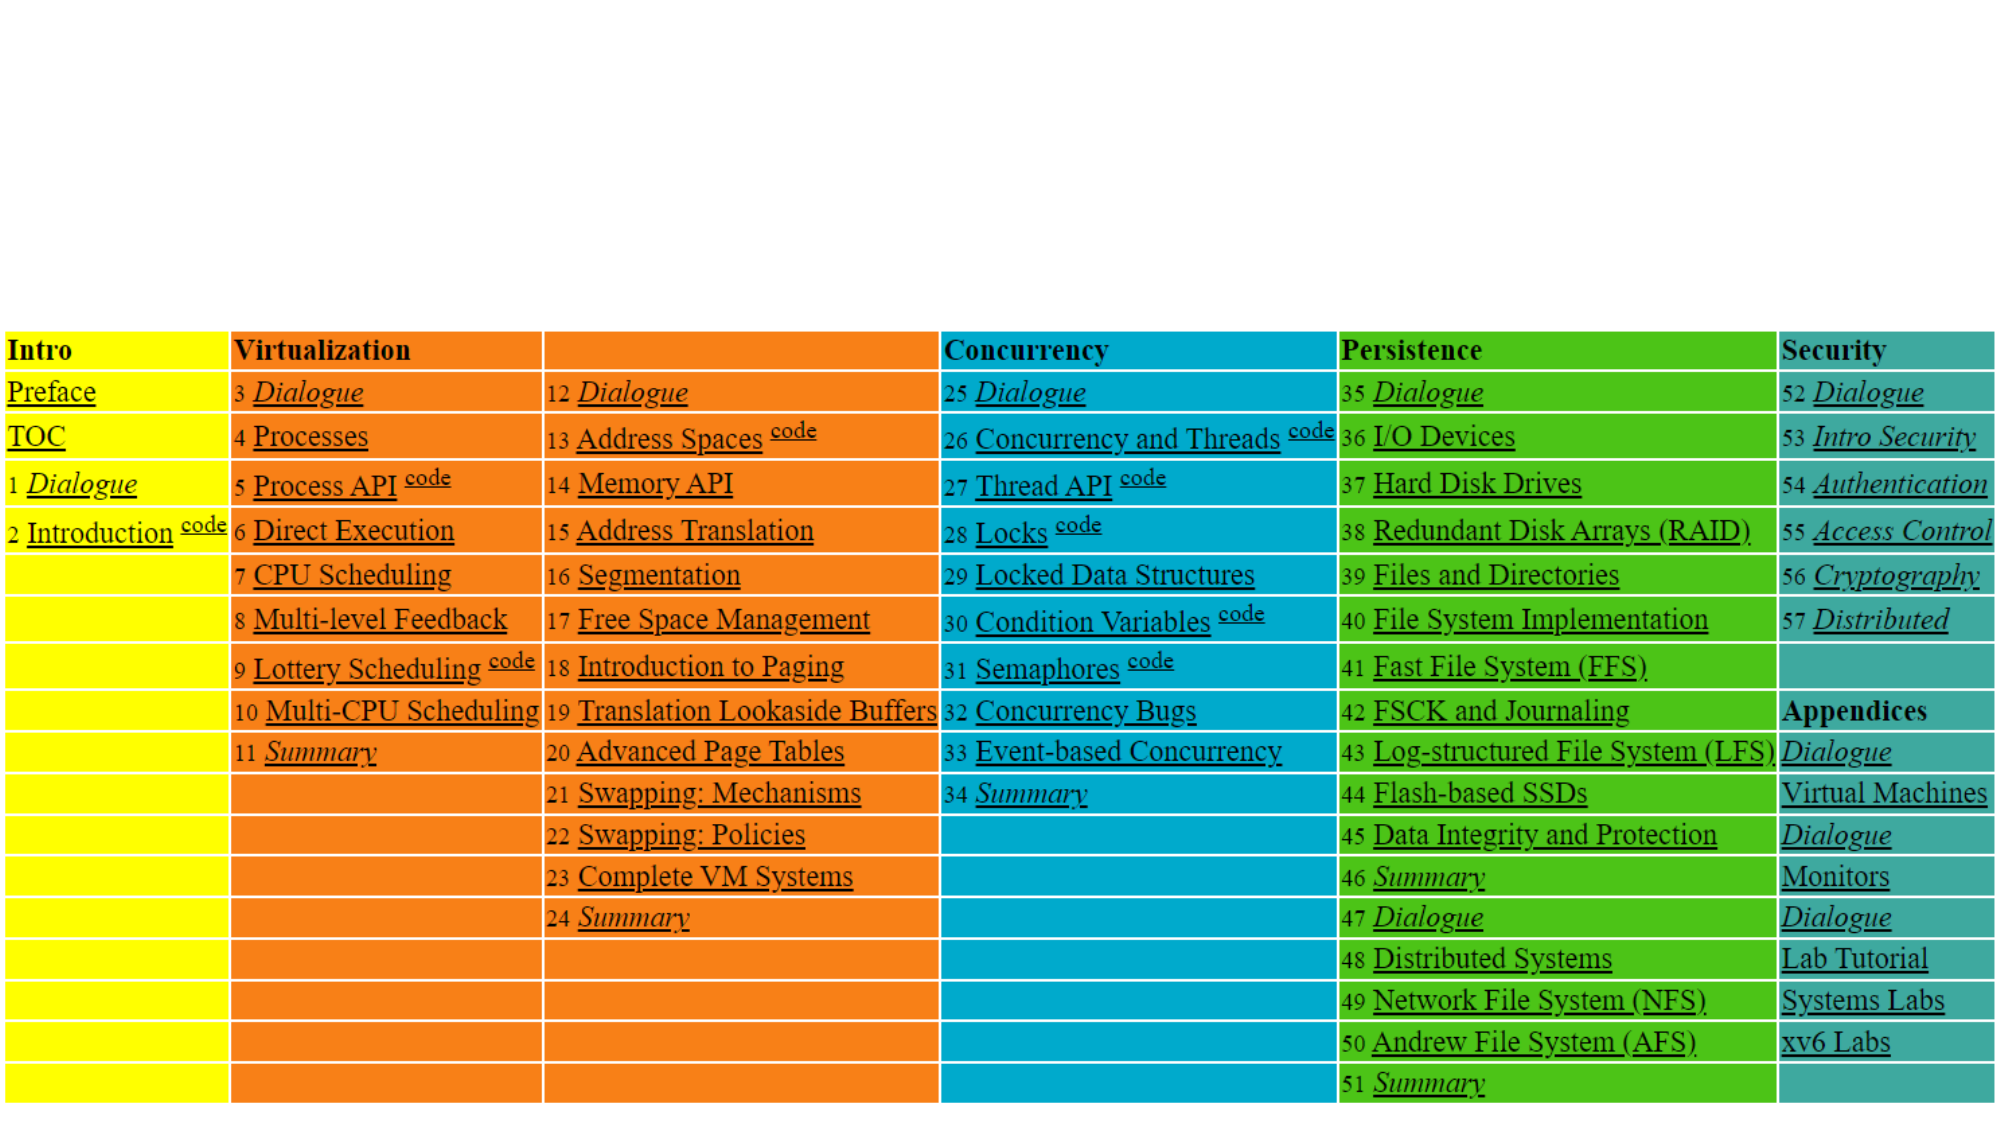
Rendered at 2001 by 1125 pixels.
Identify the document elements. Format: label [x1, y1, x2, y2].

picture [0, 321, 2000, 1107]
